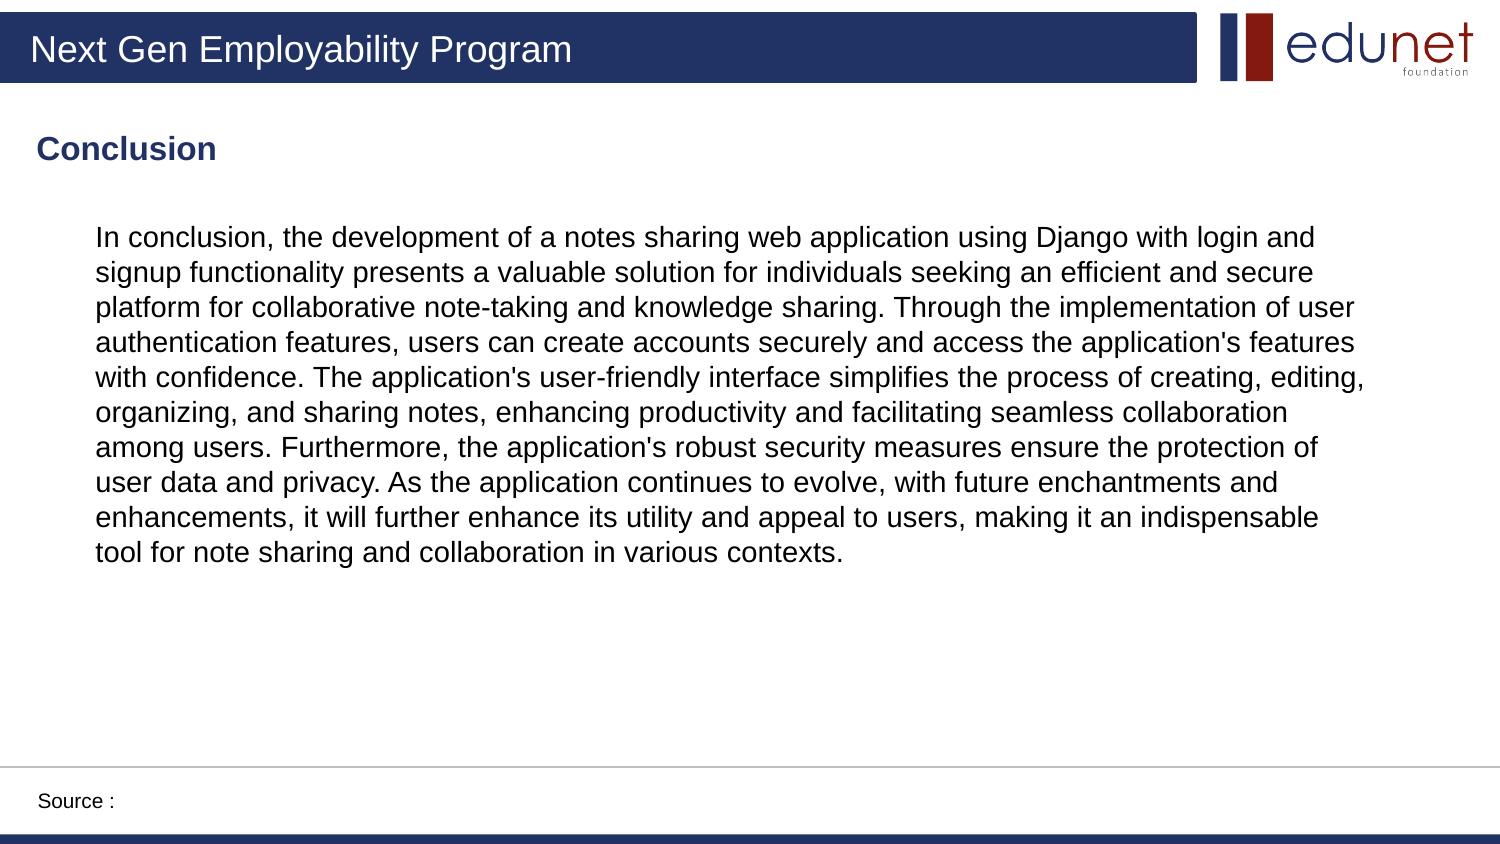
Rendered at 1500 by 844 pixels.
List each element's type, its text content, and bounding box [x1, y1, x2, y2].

picture [1279, 14, 1482, 83]
text_box Source : [22, 776, 139, 826]
title Conclusion [21, 111, 504, 165]
text_box In conclusion, the development of a notes sharing web application using Django with login and signup functionality presents a valuable solution for individuals seeking an efficient and secure platform for collaborative note-taking and knowledge sharing. Through the implementation of user authentication features, users can create accounts securely and access the application's features with confidence. The application's user-friendly interface simplifies the process of creating, editing, organizing, and sharing notes, enhancing productivity and facilitating seamless collaboration among users. Furthermore, the application's robust security measures ensure the protection of user data and privacy. As the application continues to evolve, with future enchantments and enhancements, it will further enhance its utility and appeal to users, making it an indispensable tool for note sharing and collaboration in various contexts. [80, 211, 1387, 576]
